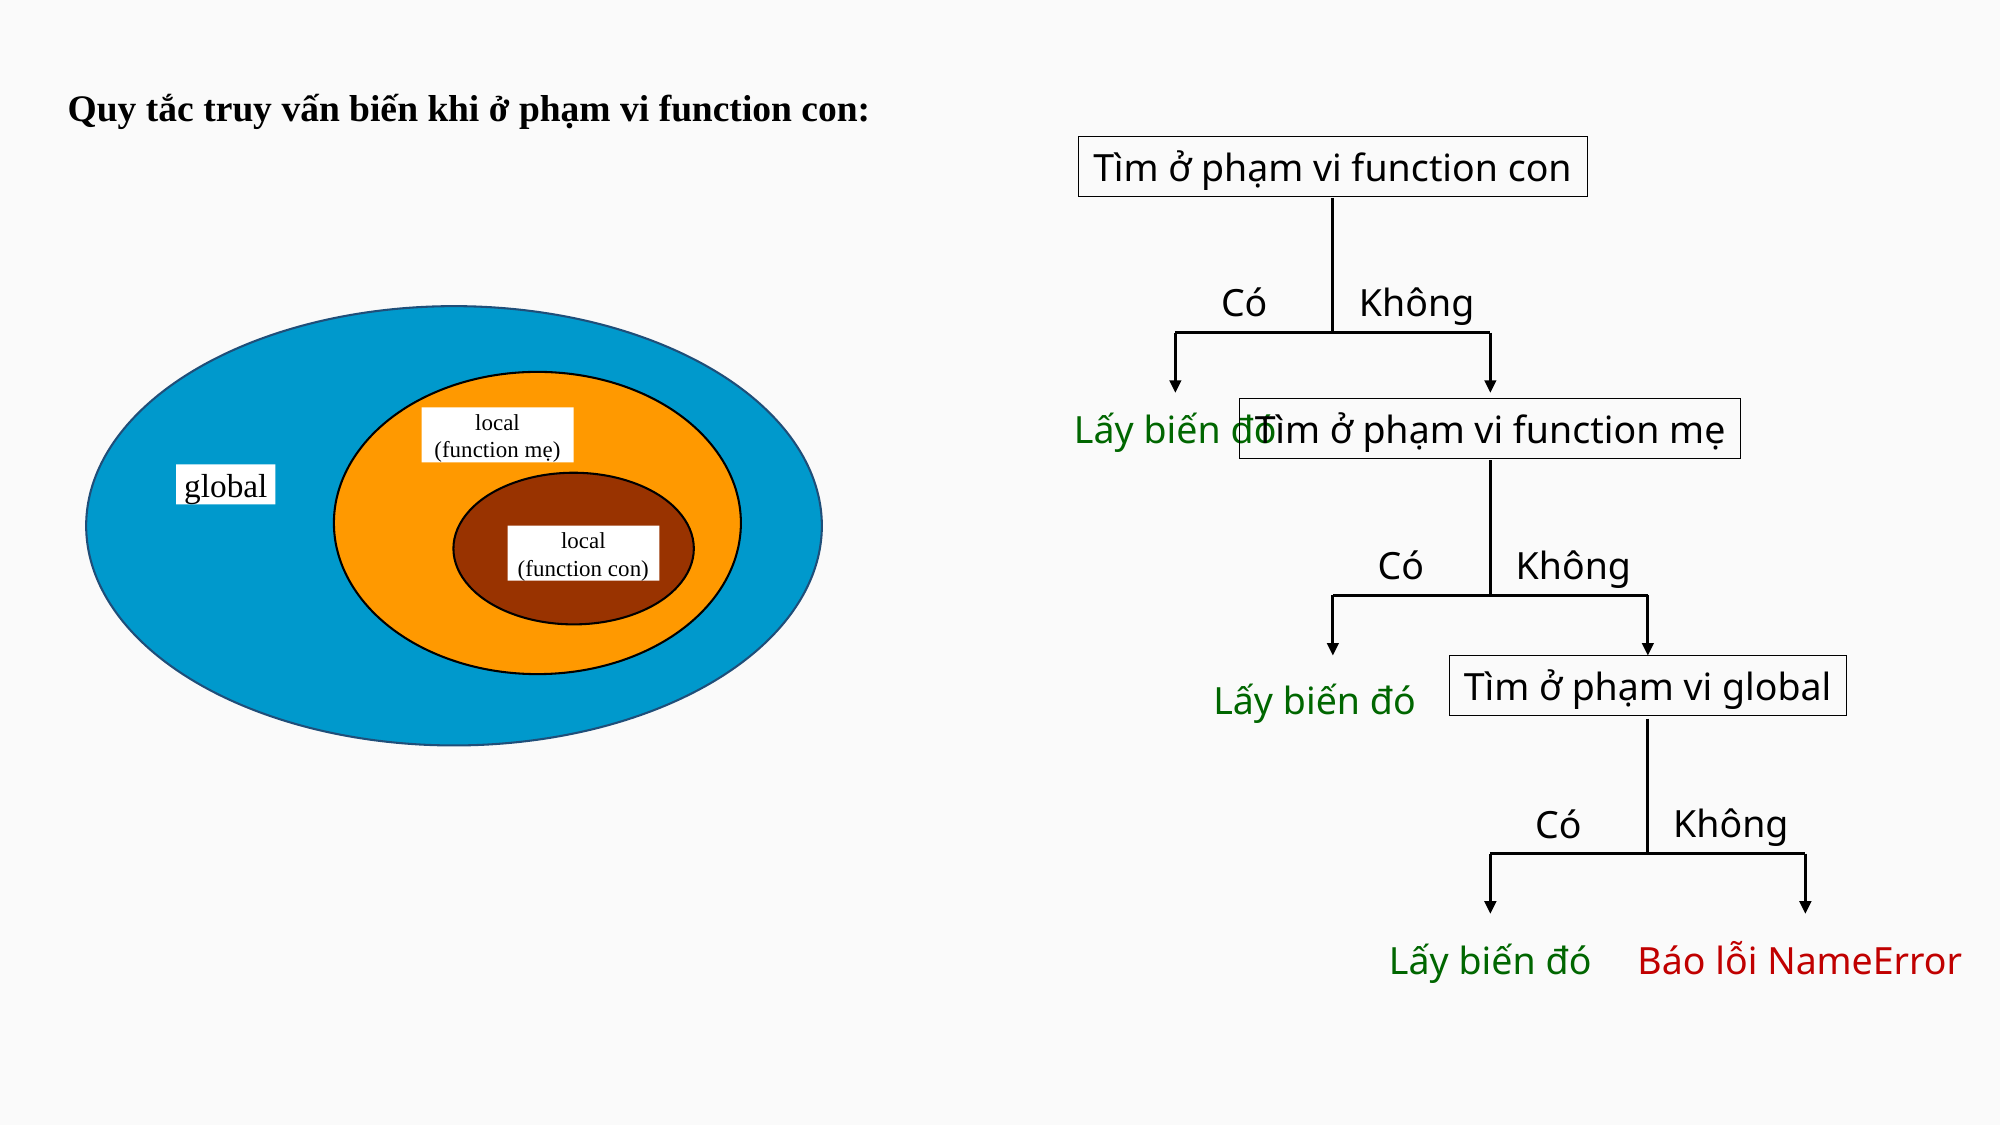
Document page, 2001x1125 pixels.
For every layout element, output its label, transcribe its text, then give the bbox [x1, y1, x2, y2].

text_box Tìm ở phạm vi function mẹ [1239, 398, 1741, 459]
text_box Báo lỗi NameError [1622, 929, 1978, 990]
text_box Tìm ở phạm vi function con [1078, 136, 1588, 197]
text_box Không [1344, 271, 1490, 332]
text_box Không [1500, 534, 1646, 595]
text_box Quy tắc truy vấn biến khi ở phạm vi function con: [53, 76, 1929, 136]
text_box local (function con) [507, 525, 660, 581]
text_box [452, 471, 695, 626]
text_box [332, 370, 742, 676]
text_box Có [1520, 793, 1597, 853]
text_box Lấy biến đó [1059, 398, 1239, 459]
text_box Lấy biến đó [1374, 929, 1607, 990]
text_box Có [1362, 535, 1439, 595]
text_box global [176, 464, 276, 505]
text_box Lấy biến đó [1198, 669, 1431, 730]
text_box Có [1206, 272, 1283, 332]
text_box [85, 305, 823, 747]
text_box Không [1658, 792, 1804, 853]
text_box Tìm ở phạm vi global [1449, 655, 1847, 716]
text_box local (function mẹ) [421, 407, 574, 463]
